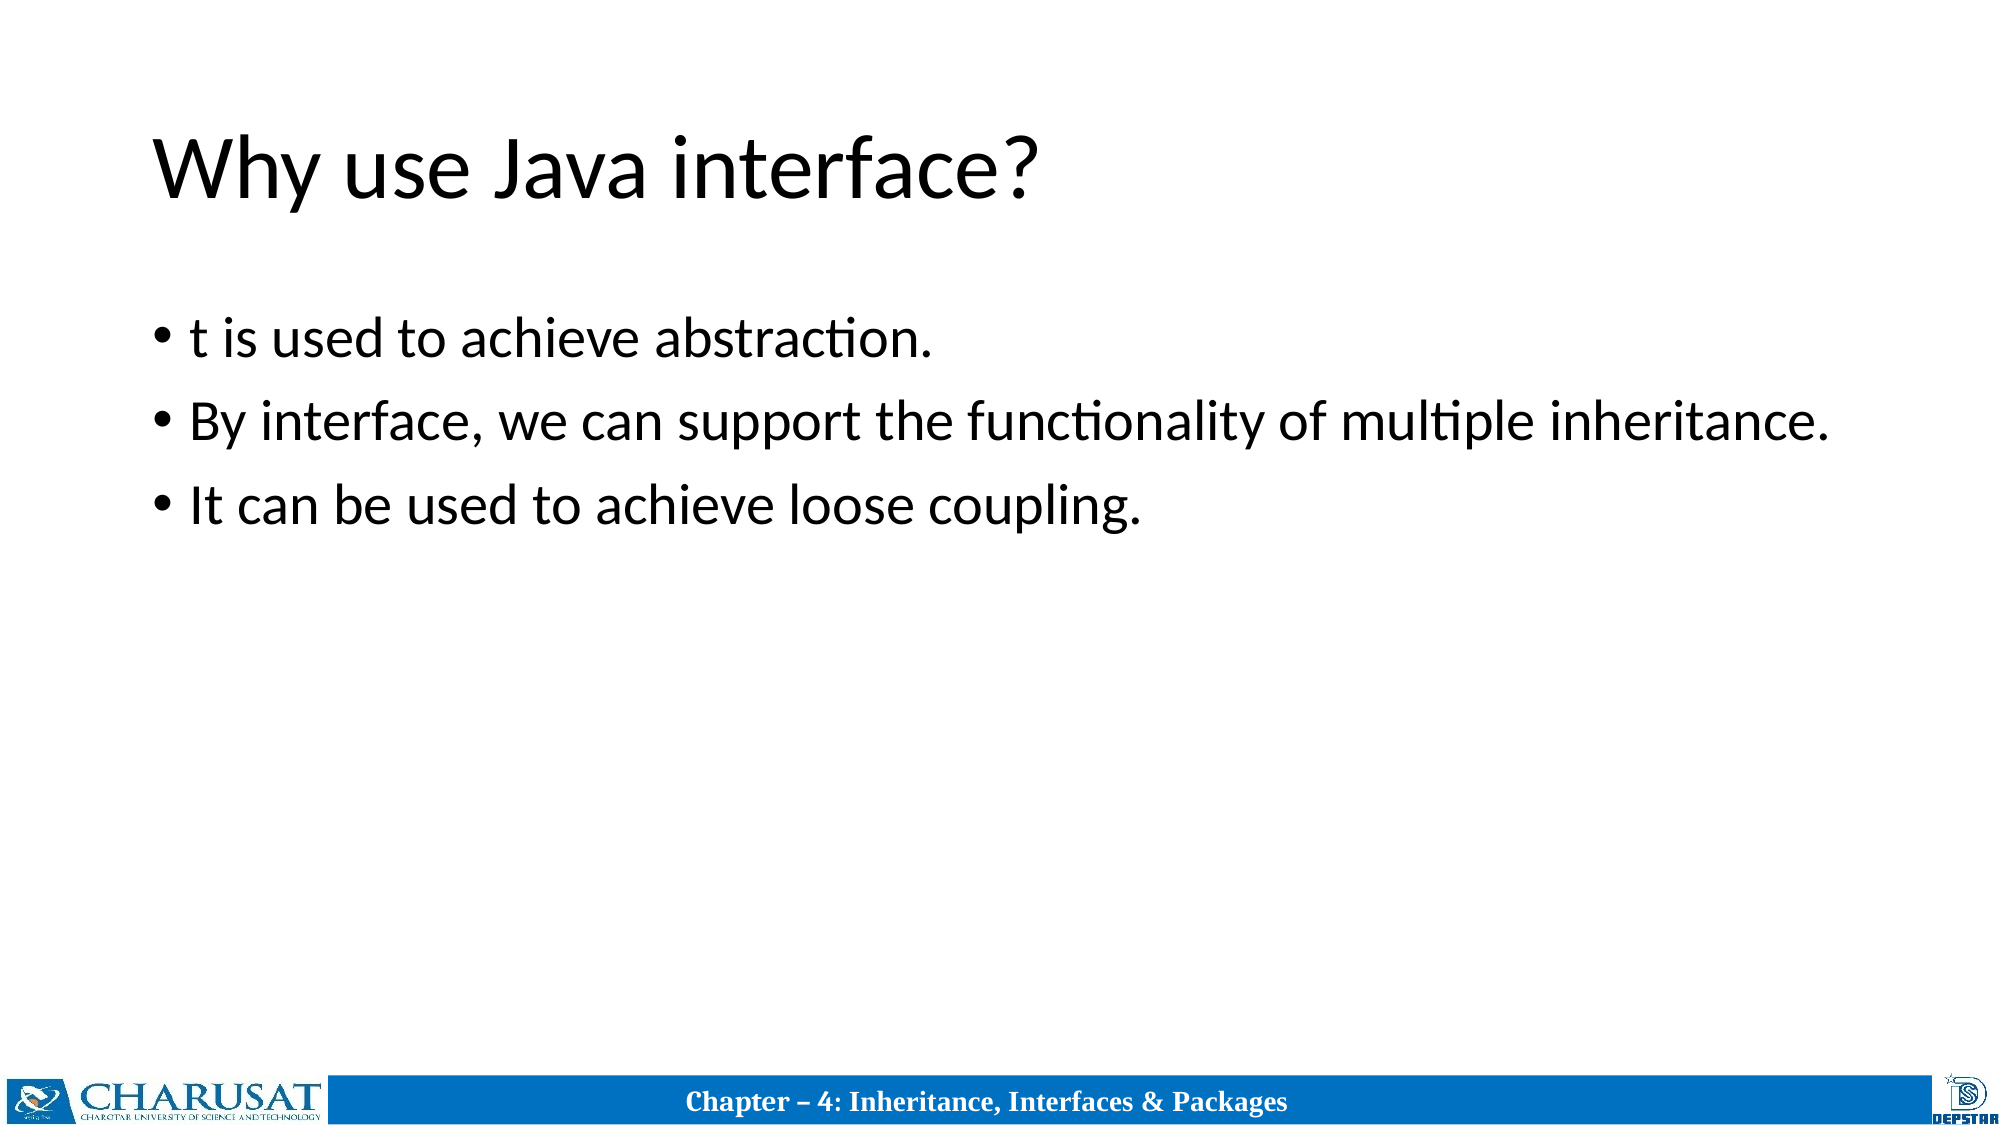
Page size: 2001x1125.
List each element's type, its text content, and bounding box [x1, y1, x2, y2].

list t is used to achieve abstraction. By interface, we can support the functionality of multiple inheritance. It can be used to achieve loose coupling. [137, 299, 1863, 1014]
picture [0, 1075, 328, 1125]
picture [1932, 1073, 1999, 1124]
title Why use Java interface? [137, 59, 1863, 278]
